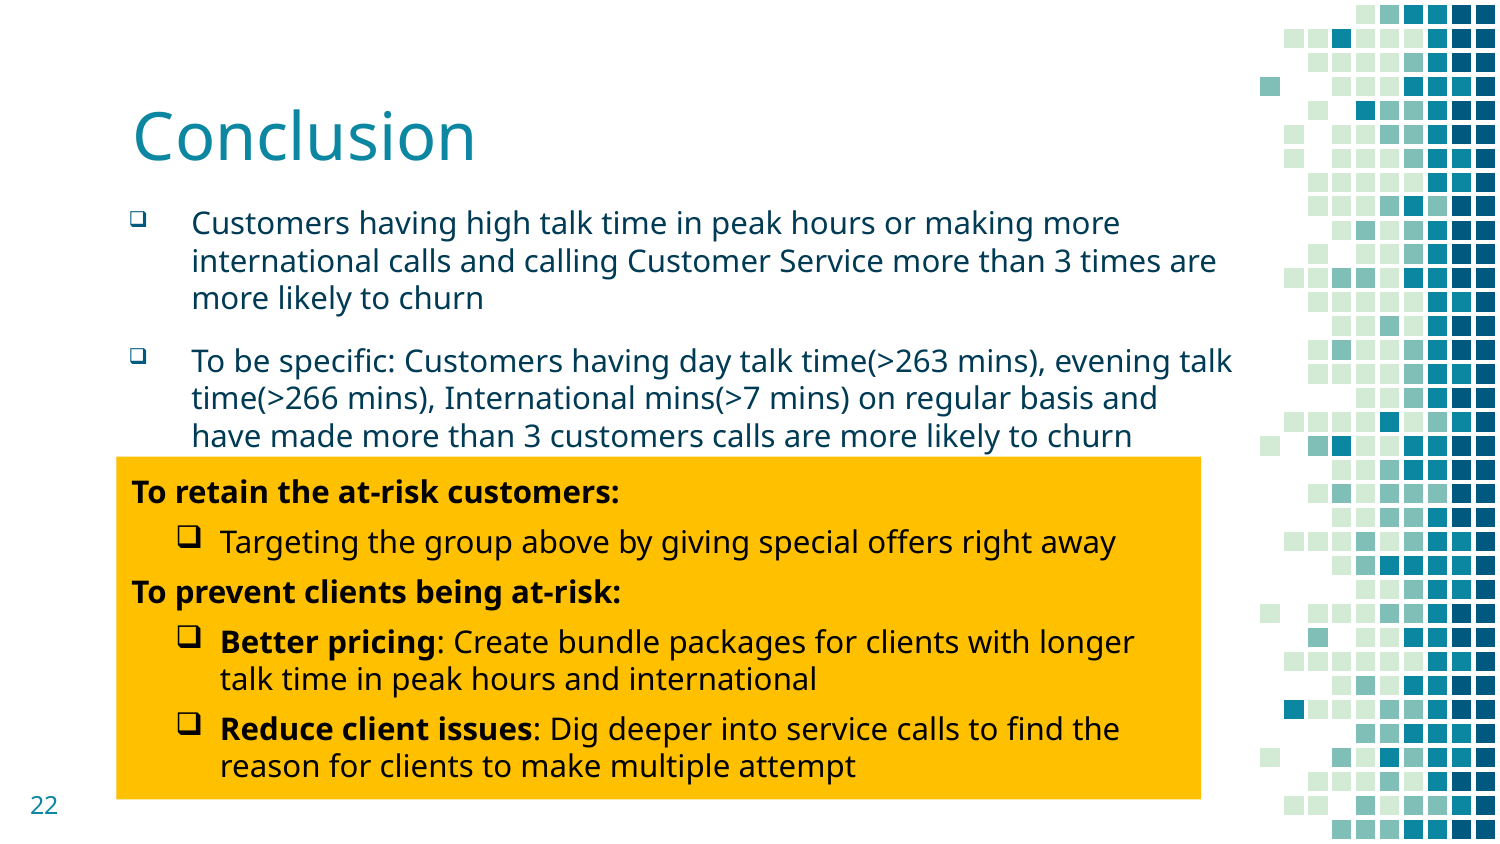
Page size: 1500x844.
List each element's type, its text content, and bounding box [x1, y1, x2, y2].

text_box To retain the at-risk customers: Targeting the group above by giving special offers right away To prevent clients being at-risk: Better pricing: Create bundle packages for clients with longer talk time in peak hours and international Reduce client issues: Dig deeper into service calls to find the reason for clients to make multiple attempt [114, 455, 1203, 802]
list Customers having high talk time in peak hours or making more international calls and calling Customer Service more than 3 times are more likely to churn To be specific: Customers having day talk time(>263 mins), evening talk time(>266 mins), International mins(>7 mins) on regular basis and have made more than 3 customers calls are more likely to churn [101, 188, 1254, 705]
title Conclusion [117, 59, 1227, 188]
slide_number 22 [15, 774, 105, 839]
